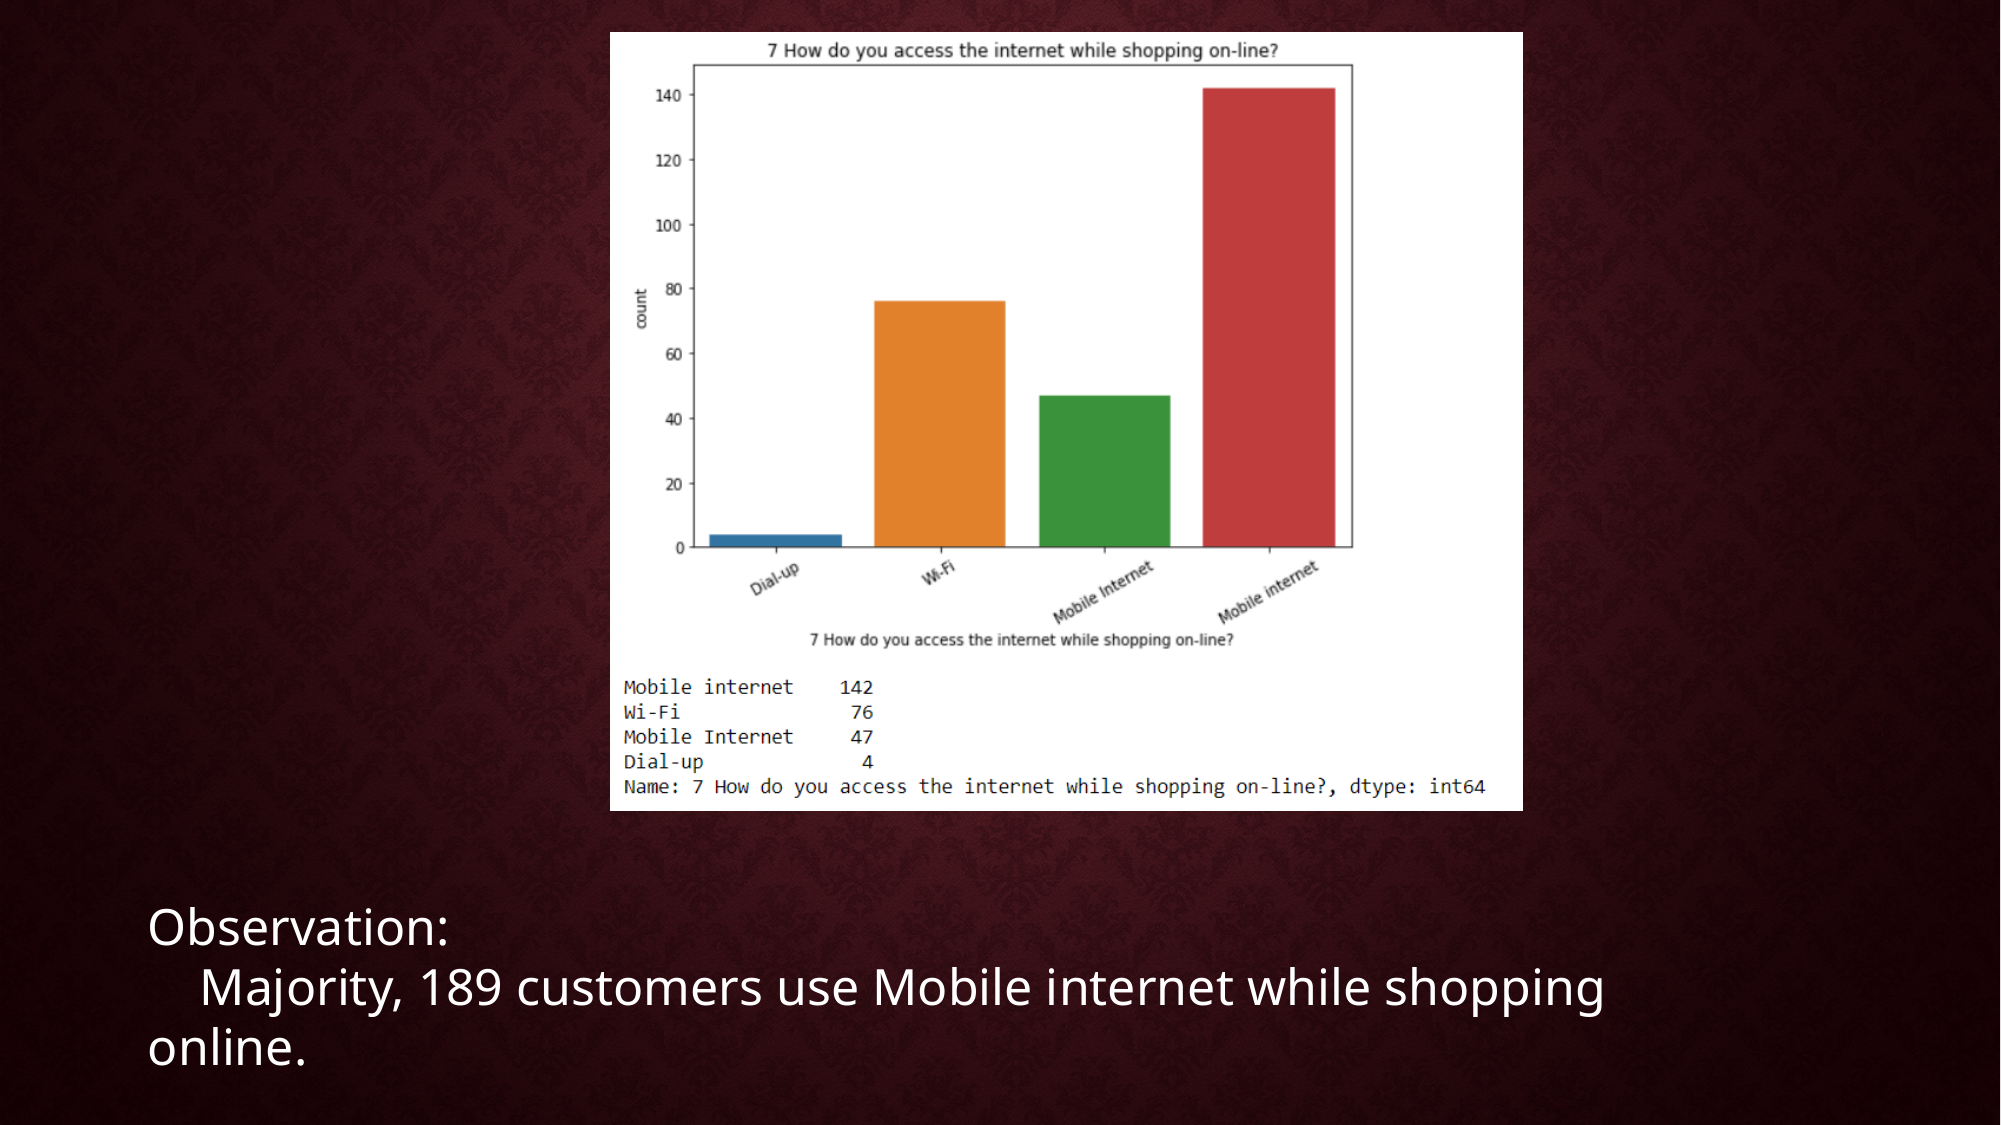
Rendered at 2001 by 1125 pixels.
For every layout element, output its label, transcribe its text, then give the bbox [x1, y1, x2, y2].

text_box Observation: Majority, 189 customers use Mobile internet while shopping online. [132, 887, 1691, 1083]
picture [610, 31, 1524, 811]
